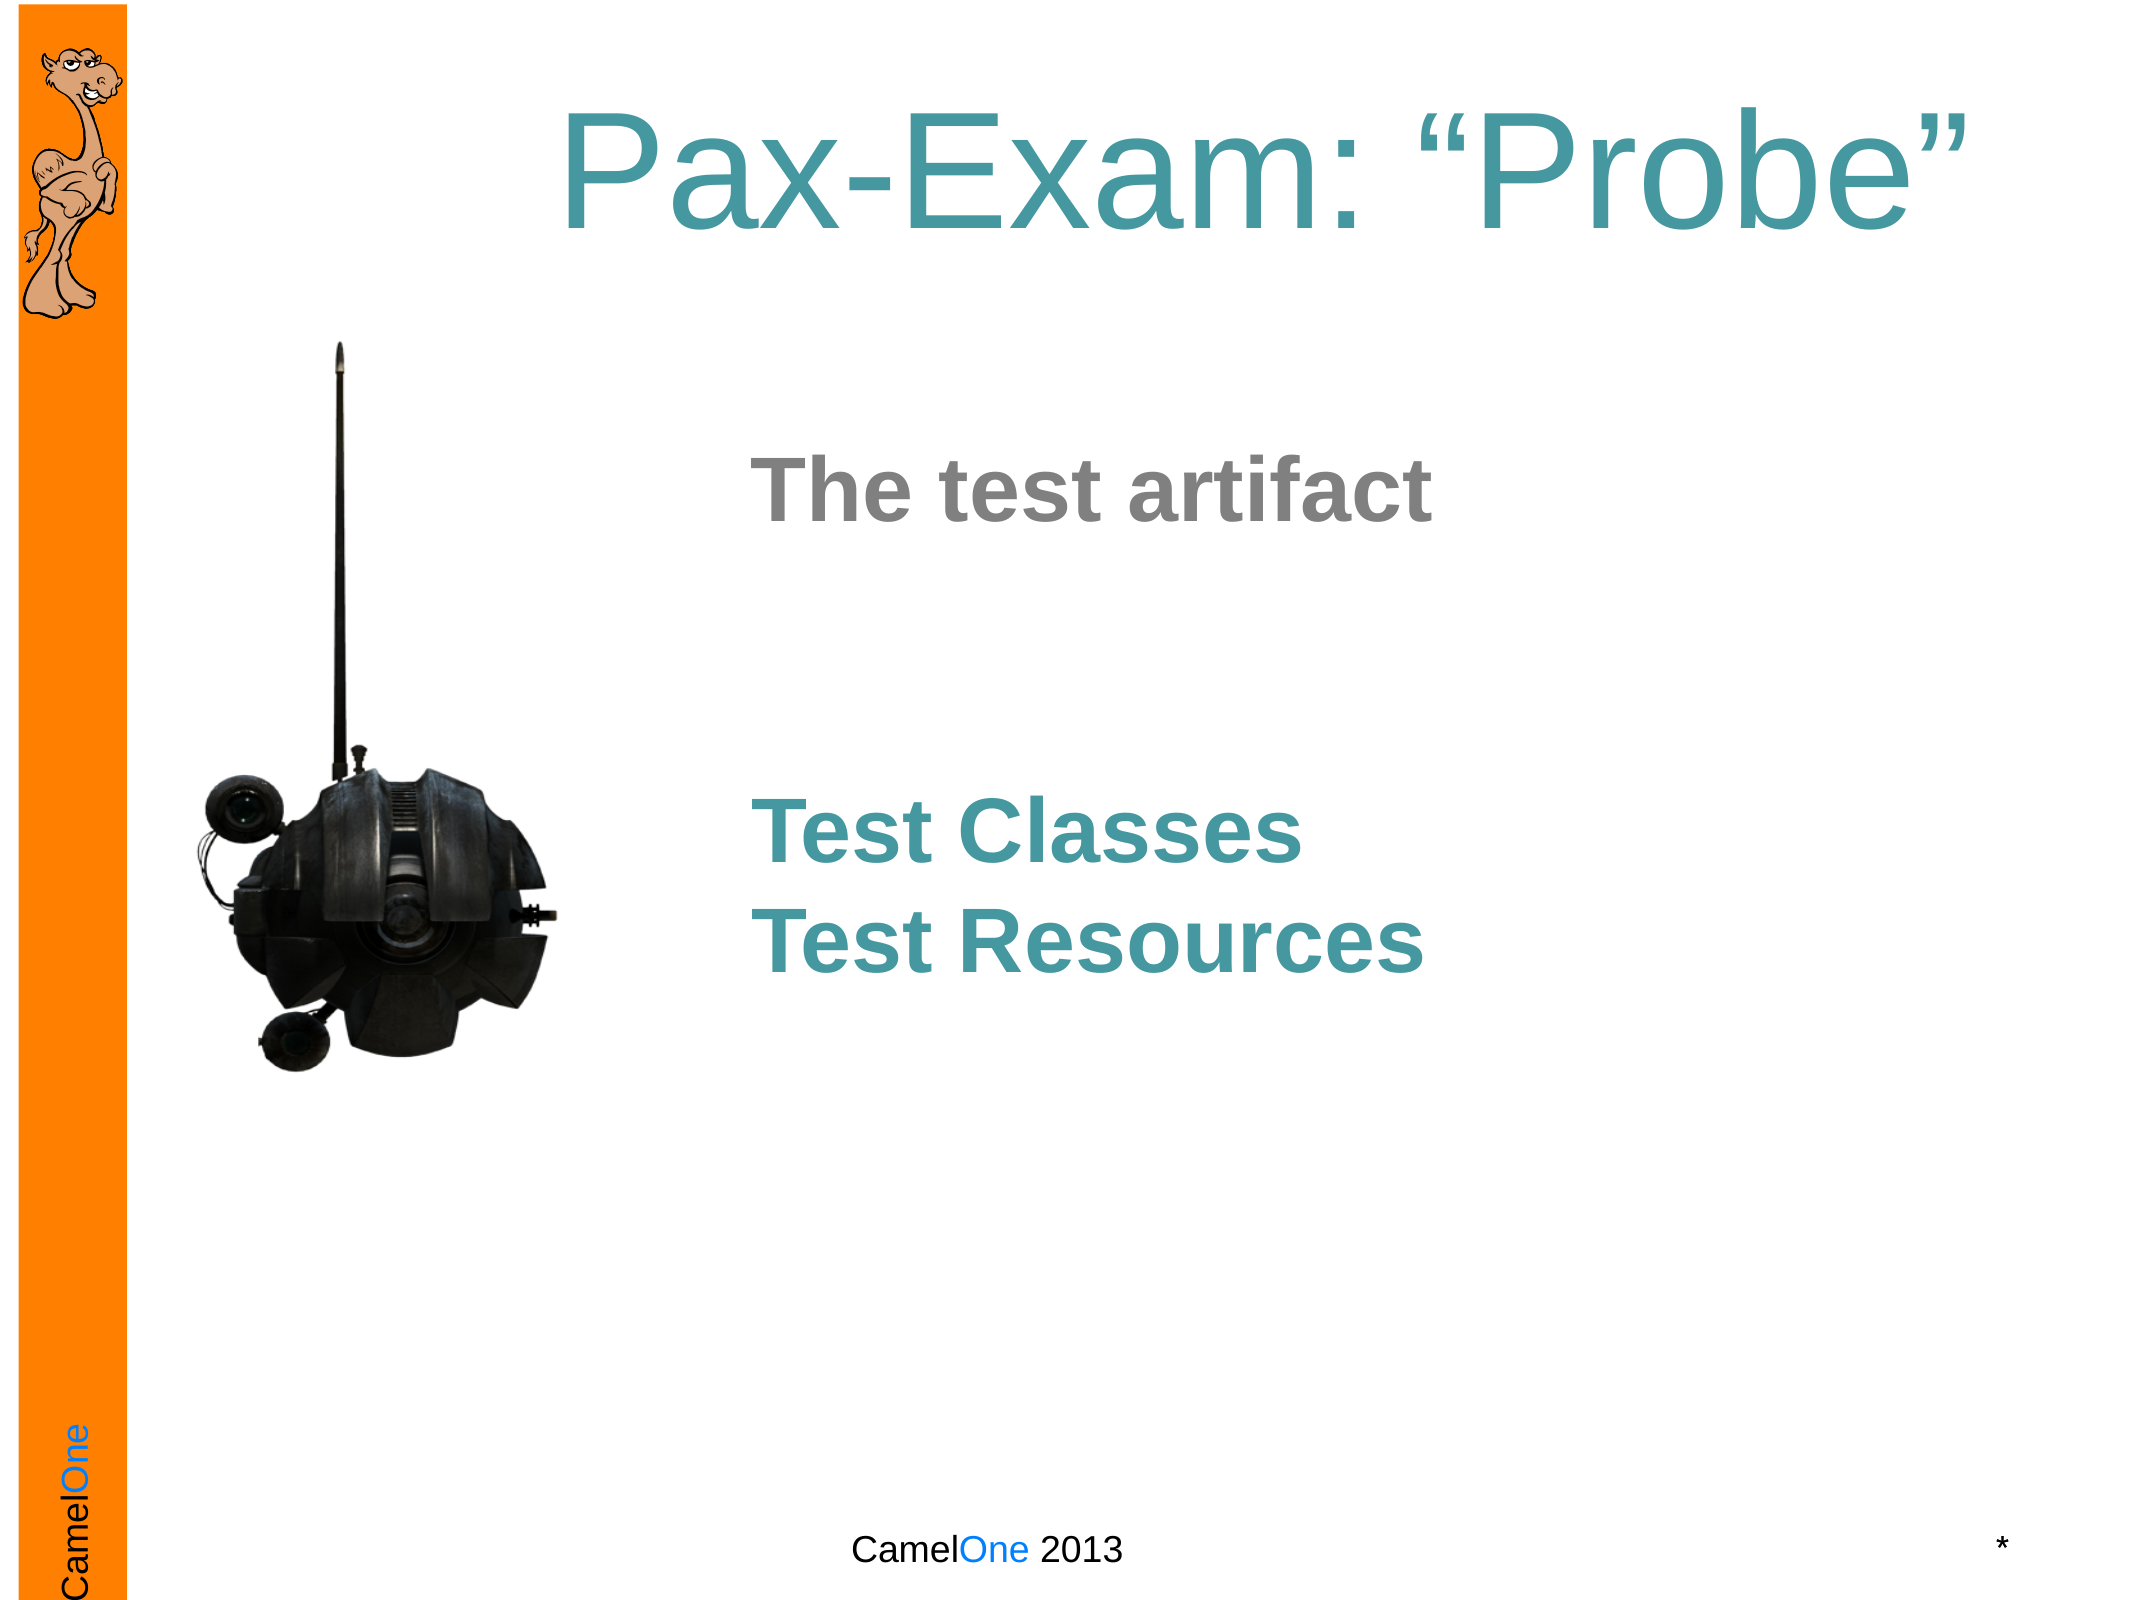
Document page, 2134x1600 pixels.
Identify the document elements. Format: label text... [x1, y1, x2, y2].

text_box The test artifact [735, 422, 1544, 549]
picture [156, 327, 583, 1084]
title Pax-Exam: “Probe” [152, 41, 1982, 282]
text_box [1980, 1518, 2033, 1576]
text_box Test Classes Test Resources [735, 763, 1473, 1001]
picture [22, 48, 123, 319]
